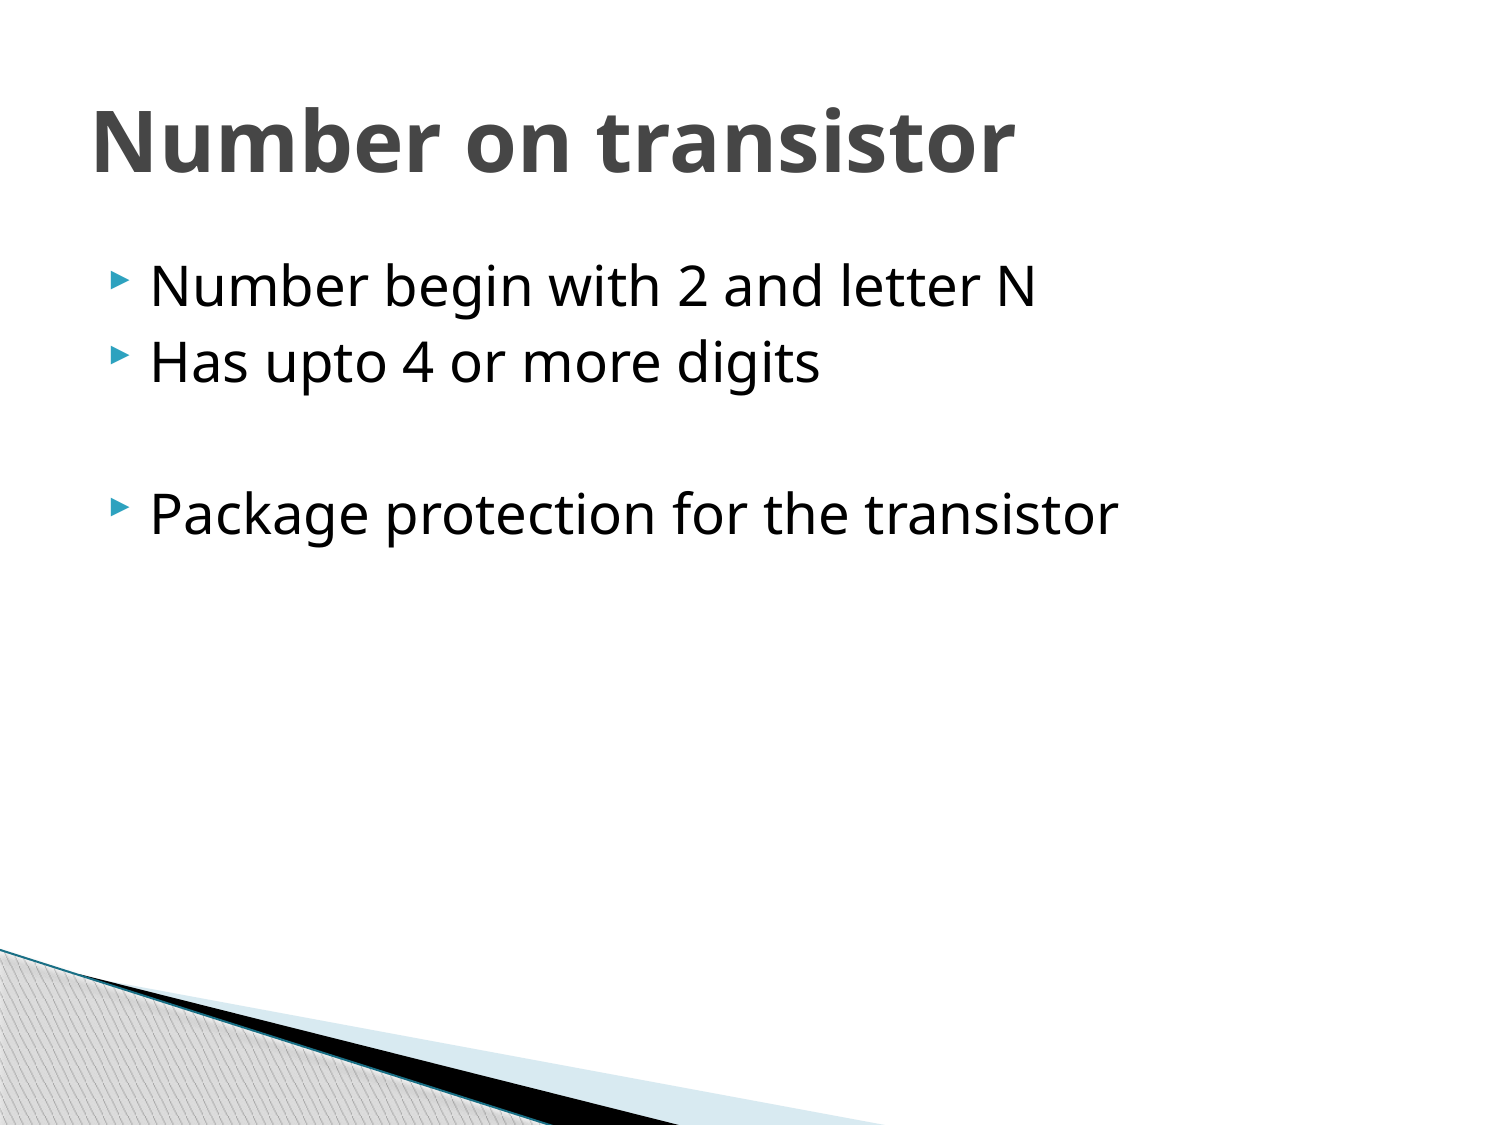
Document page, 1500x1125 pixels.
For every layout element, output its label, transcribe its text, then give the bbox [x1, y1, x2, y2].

title Number on transistor [75, 45, 1425, 233]
list Number begin with 2 and letter N Has upto 4 or more digits Package protection for the transistor [75, 243, 1425, 986]
